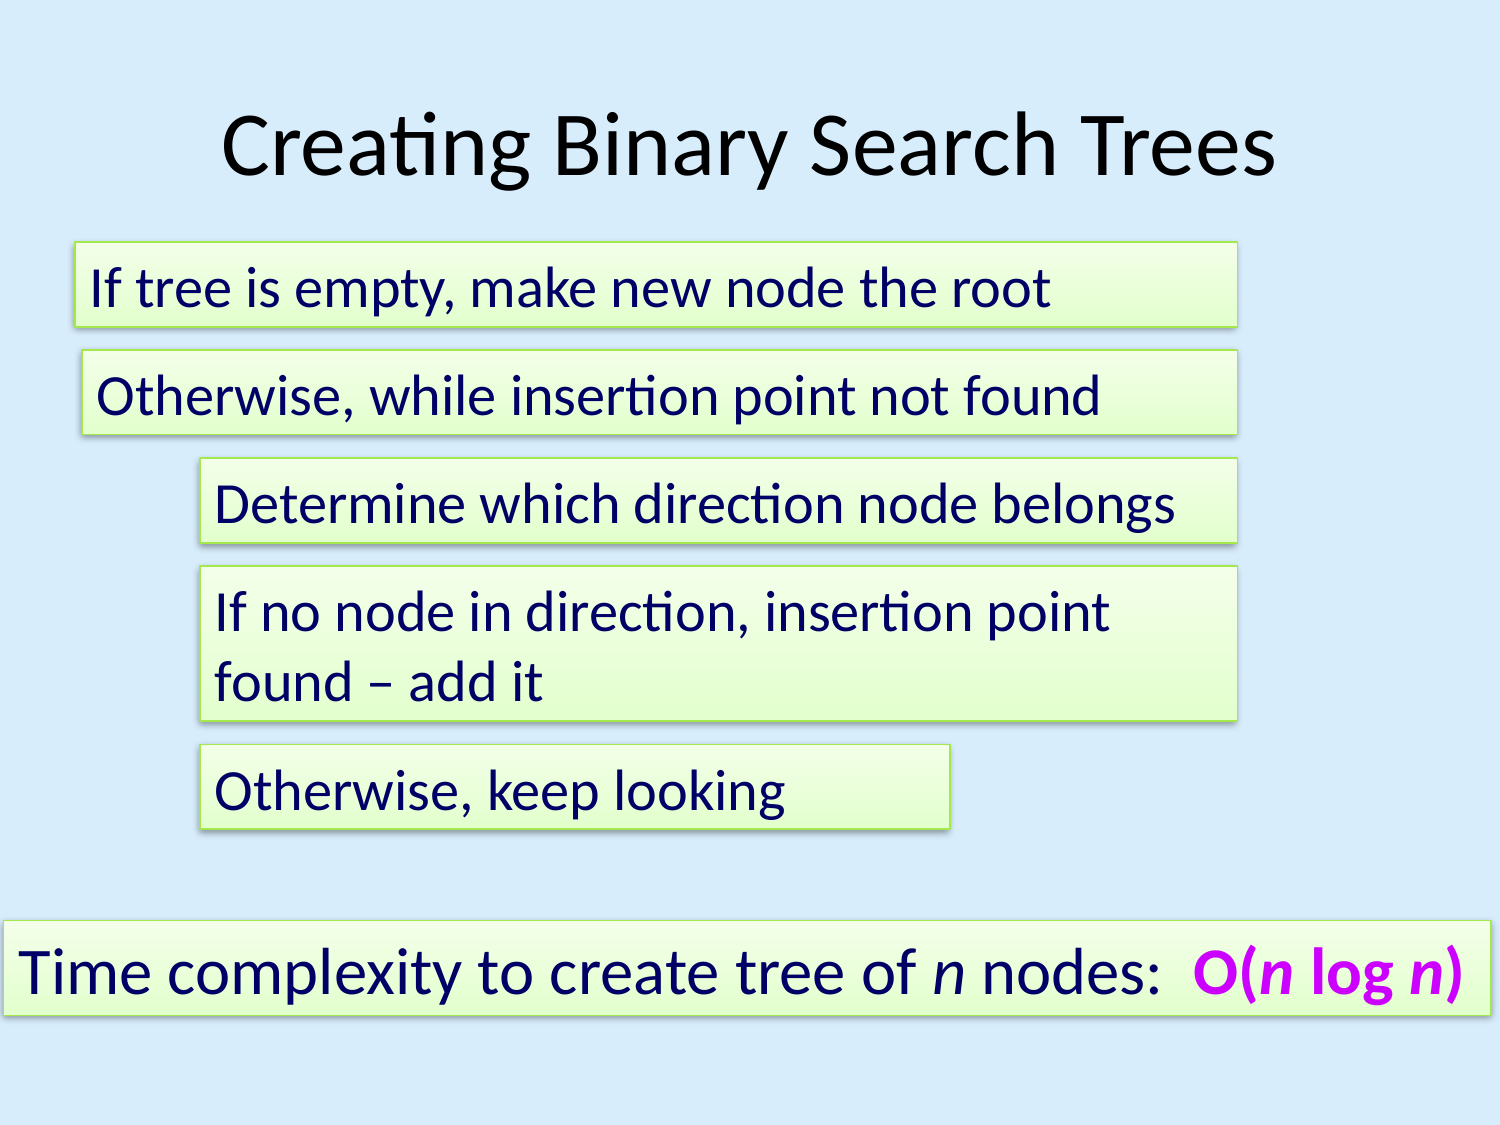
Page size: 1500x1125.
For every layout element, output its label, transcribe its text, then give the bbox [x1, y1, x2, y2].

title Creating Binary Search Trees [75, 45, 1425, 233]
text_box If no node in direction, insertion point found – add it [199, 565, 1238, 722]
text_box Determine which direction node belongs [199, 457, 1238, 544]
text_box If tree is empty, make new node the root [74, 241, 1238, 328]
text_box Otherwise, keep looking [199, 744, 951, 830]
text_box Time complexity to create tree of n nodes: O(n log n) [3, 920, 1492, 1016]
text_box Otherwise, while insertion point not found [81, 349, 1238, 435]
